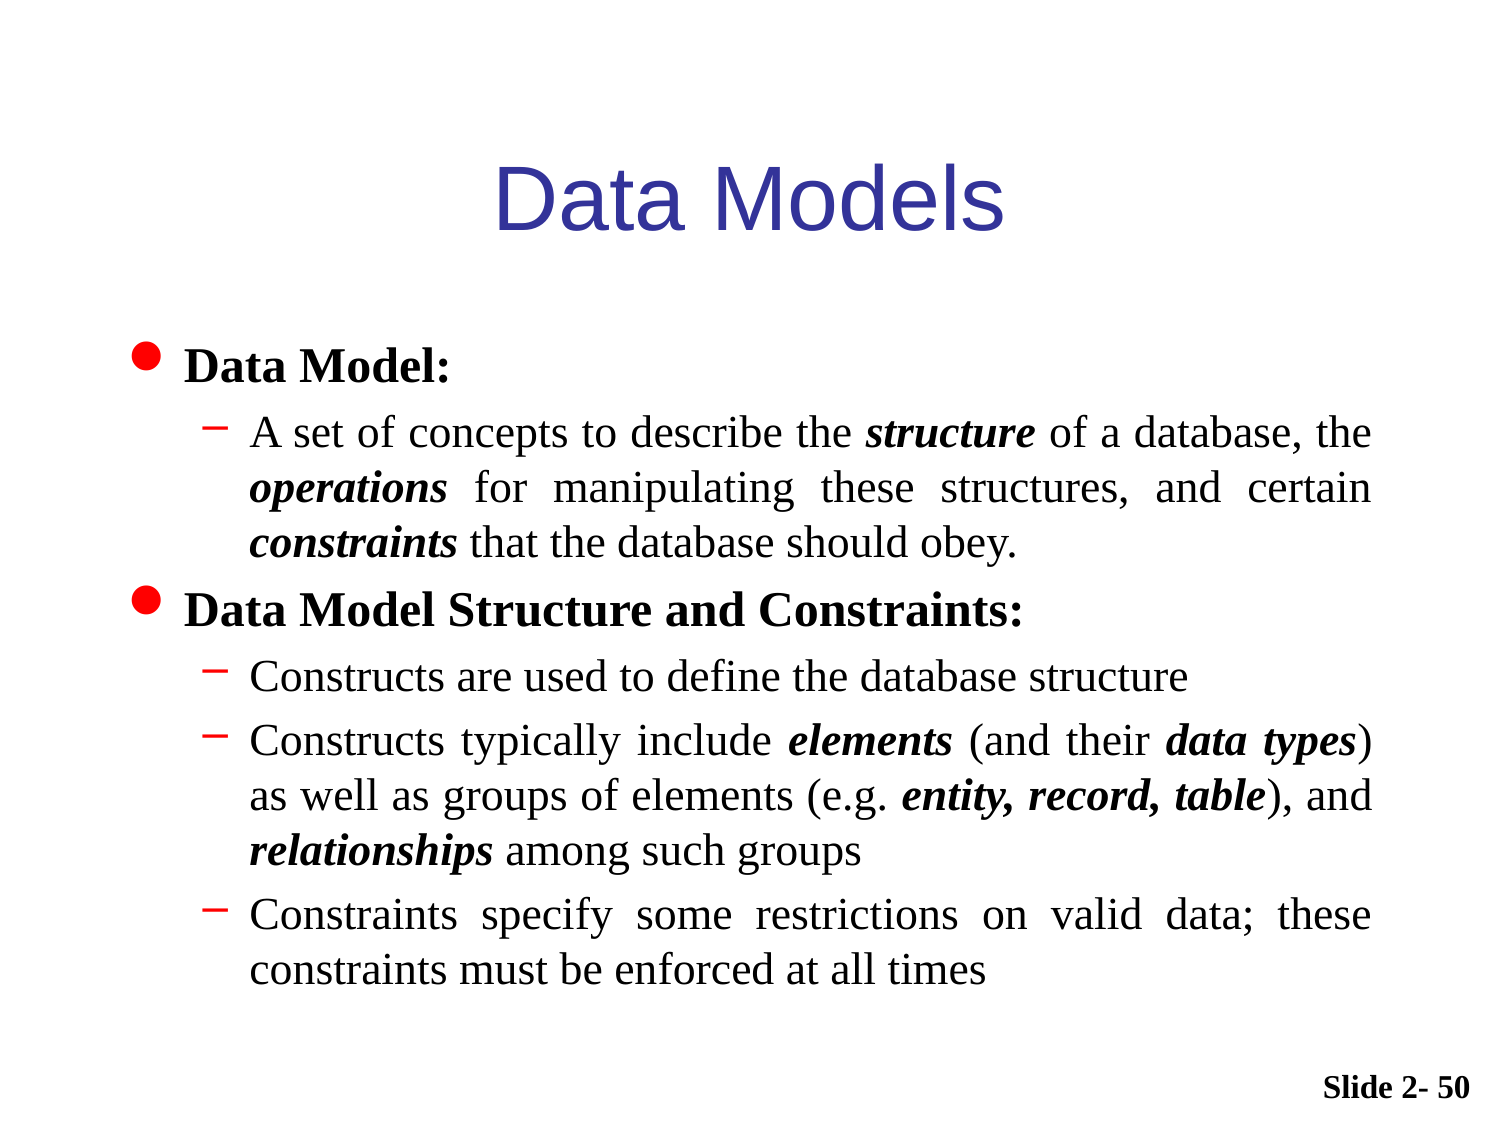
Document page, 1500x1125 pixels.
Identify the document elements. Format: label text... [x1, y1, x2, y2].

list Data Model: A set of concepts to describe the structure of a database, the operations for manipulating these structures, and certain constraints that the database should obey. Data Model Structure and Constraints: Constructs are used to define the database structure Constructs typically include elements (and their data types) as well as groups of elements (e.g. entity, record, table), and relationships among such groups Constraints specify some restrictions on valid data; these constraints must be enforced at all times [112, 324, 1388, 1001]
slide_number Slide 2- 50 [1209, 1058, 1487, 1112]
title Data Models [112, 99, 1388, 288]
